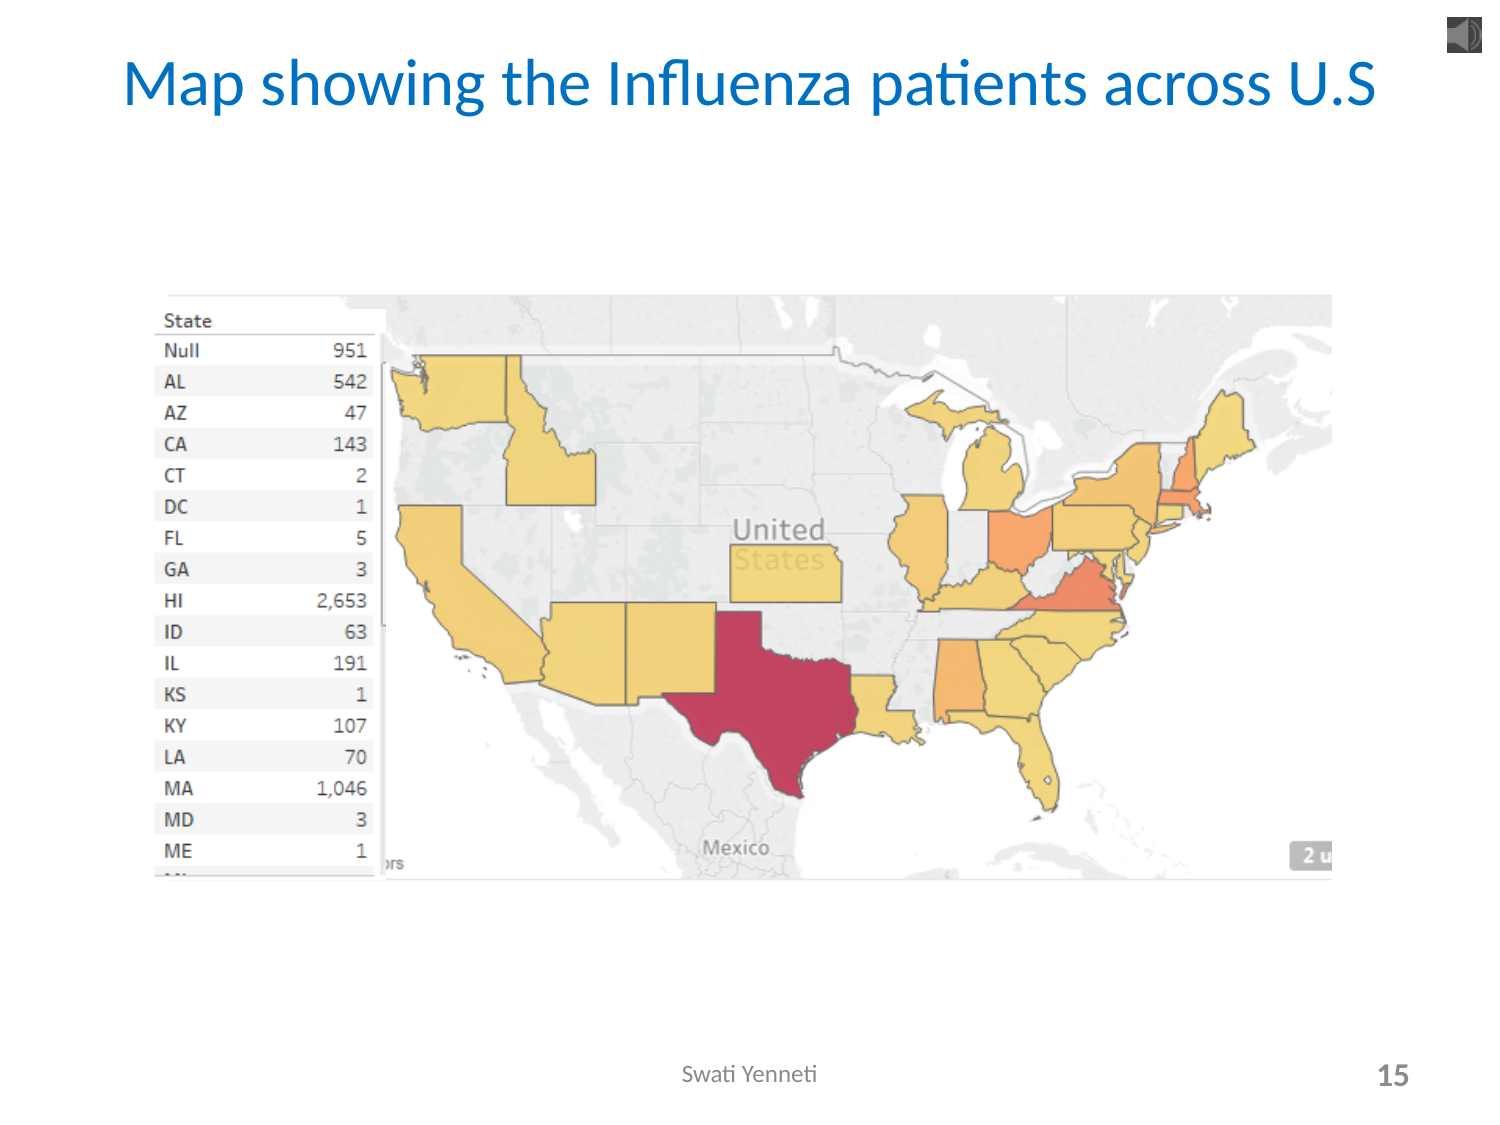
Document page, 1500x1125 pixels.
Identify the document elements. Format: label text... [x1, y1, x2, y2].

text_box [1445, 16, 1484, 55]
footer Swati Yenneti [512, 1042, 988, 1103]
picture [149, 309, 387, 881]
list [168, 292, 1332, 883]
slide_number 15 [1074, 1042, 1425, 1103]
title Map showing the Influenza patients across U.S [75, 19, 1425, 138]
